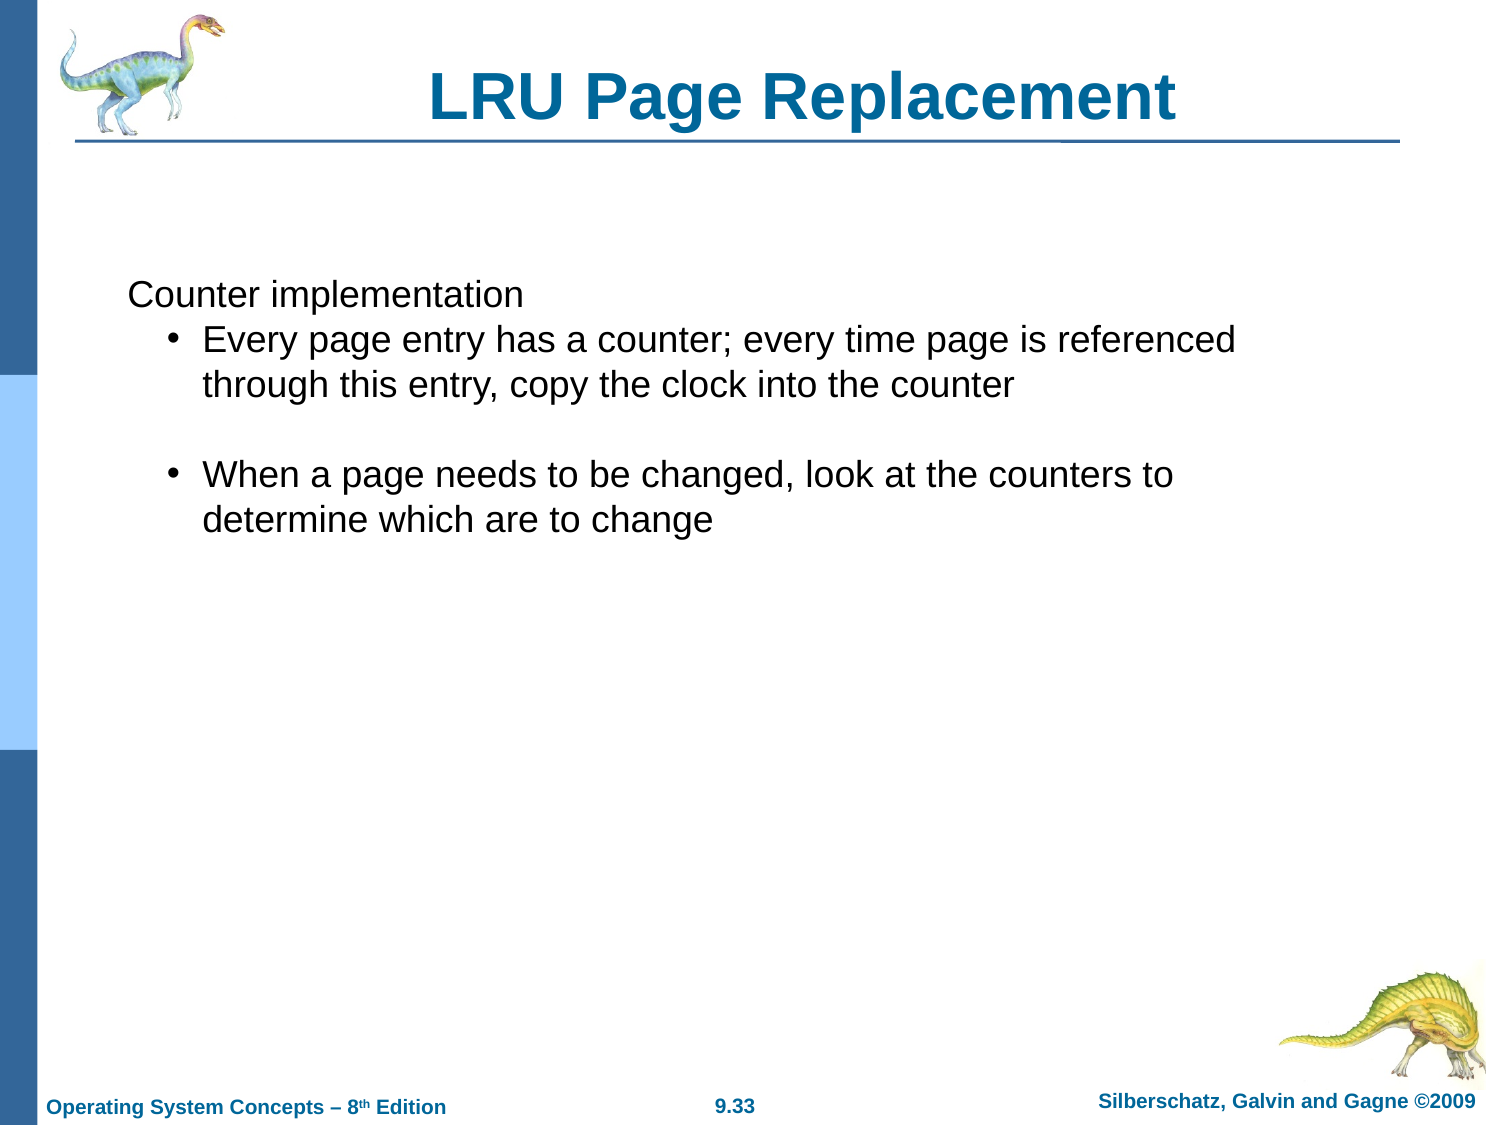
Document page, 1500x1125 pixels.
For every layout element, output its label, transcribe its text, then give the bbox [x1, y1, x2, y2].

picture [46, 0, 243, 149]
text_box Counter implementation Every page entry has a counter; every time page is referenced through this entry, copy the clock into the counter When a page needs to be changed, look at the counters to determine which are to change [112, 262, 1325, 548]
title LRU Page Replacement [180, 45, 1425, 141]
picture [1275, 959, 1486, 1090]
